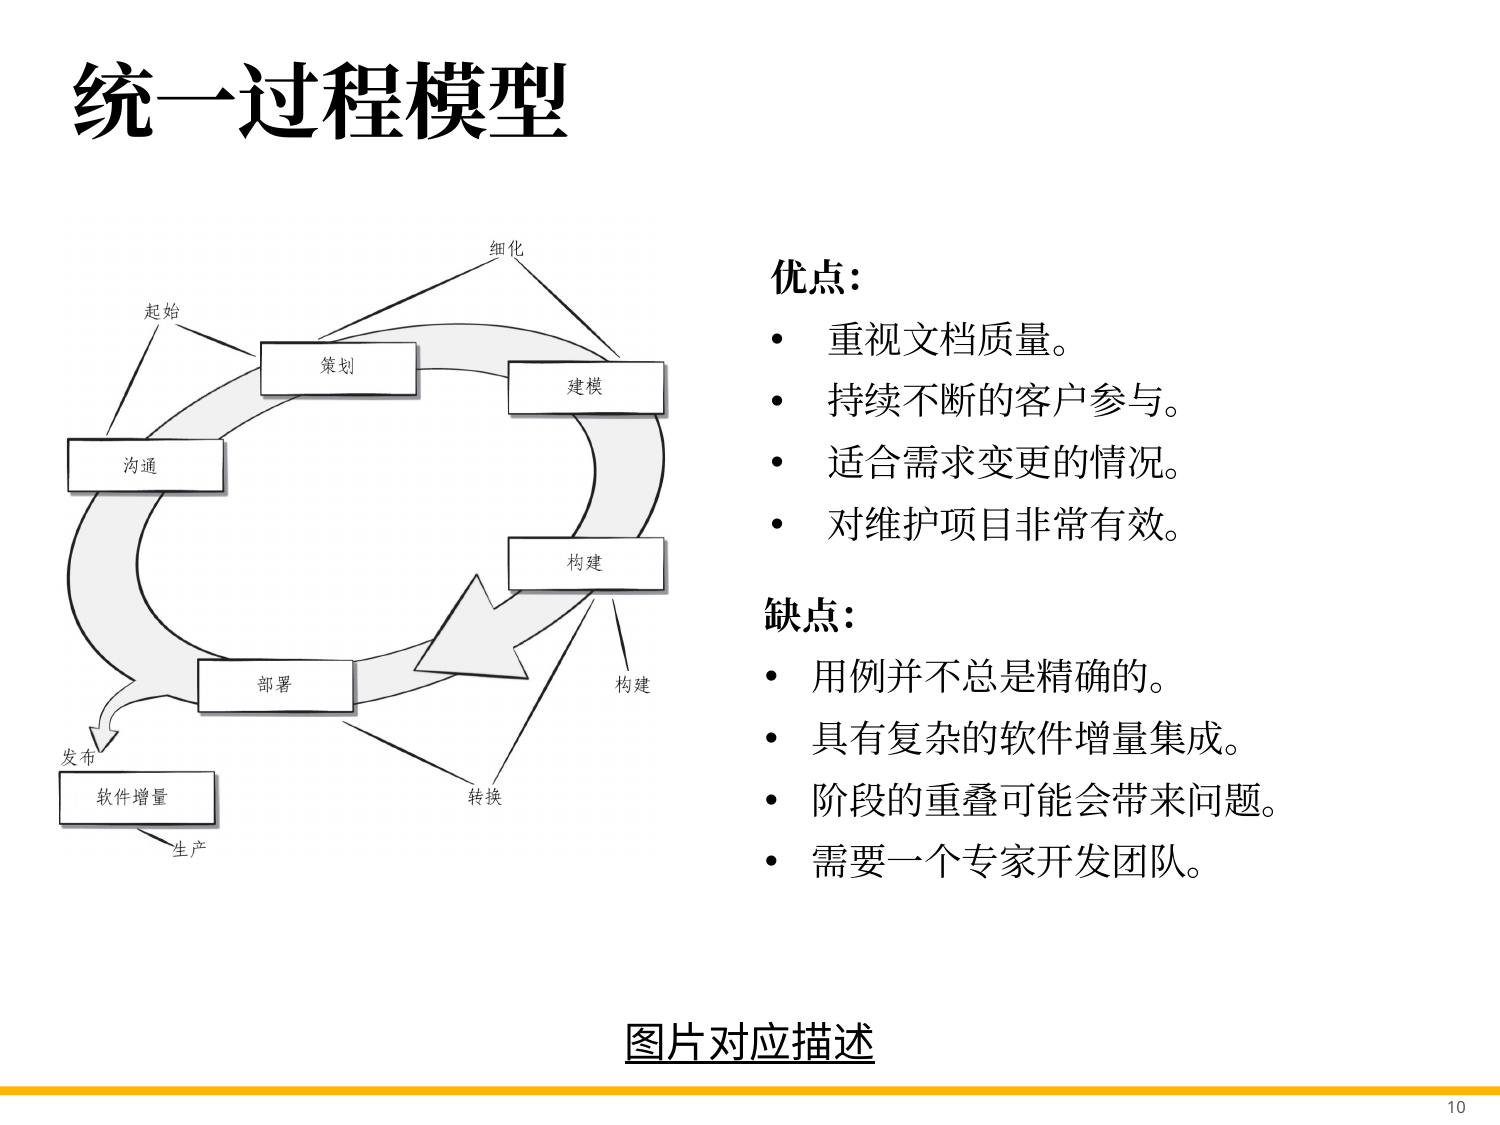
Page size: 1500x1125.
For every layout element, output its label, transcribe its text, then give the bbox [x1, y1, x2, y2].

text_box 缺点： 用例并不总是精确的。 具有复杂的软件增量集成。 阶段的重叠可能会带来问题。 需要一个专家开发团队。 [749, 584, 1495, 923]
slide_number 10 [1415, 1094, 1474, 1122]
text_box 优点： 重视文档质量。 持续不断的客户参与。 适合需求变更的情况。 对维护项目非常有效。 [755, 246, 1500, 534]
picture [56, 208, 669, 859]
list 图片对应描述 [487, 1020, 1013, 1085]
title 统一过程模型 [56, 50, 1444, 162]
